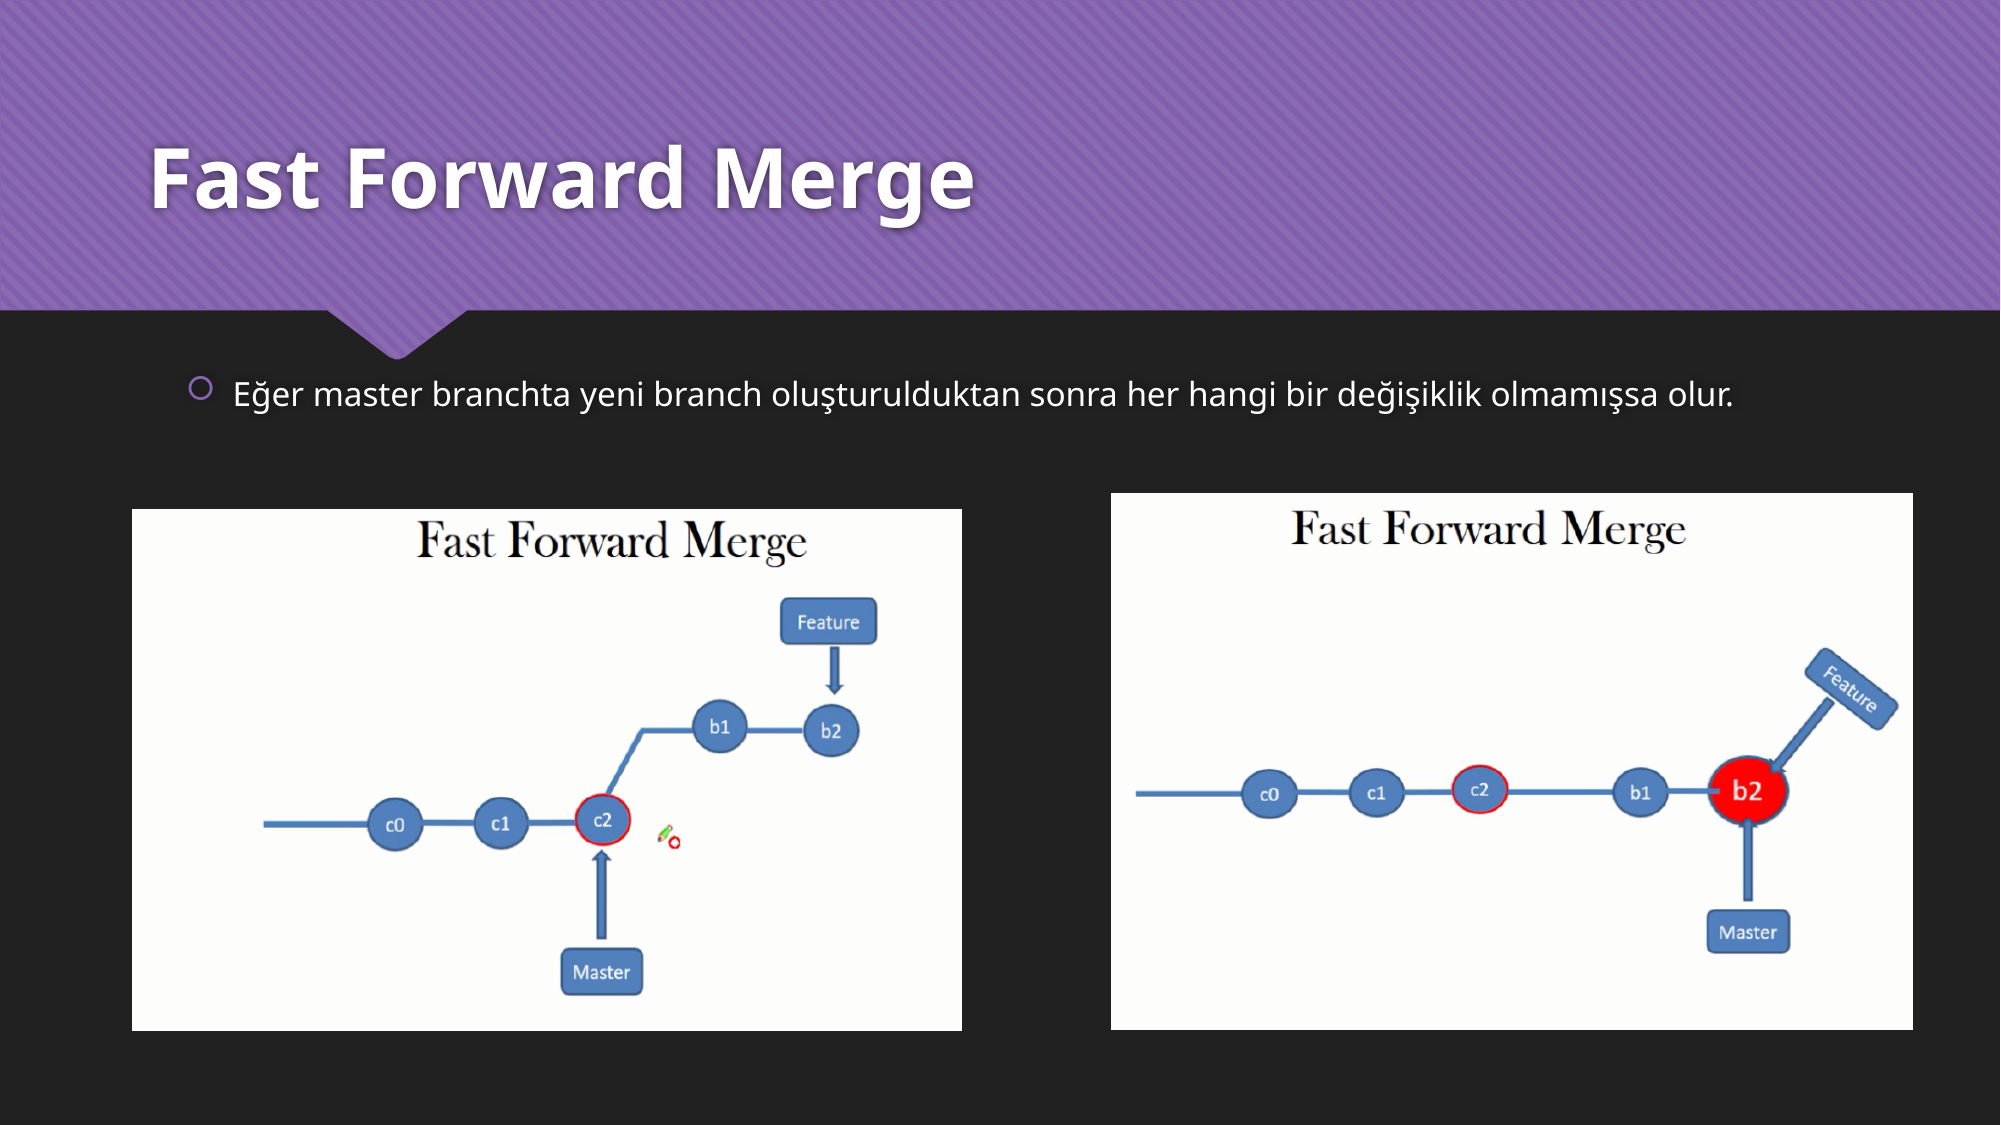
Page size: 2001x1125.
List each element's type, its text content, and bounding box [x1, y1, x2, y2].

title Fast Forward Merge [132, 73, 1868, 233]
picture [1110, 492, 1914, 1031]
picture [132, 508, 962, 1031]
list Eğer master branchta yeni branch oluşturulduktan sonra her hangi bir değişiklik olmamışsa olur. [95, 203, 1828, 938]
